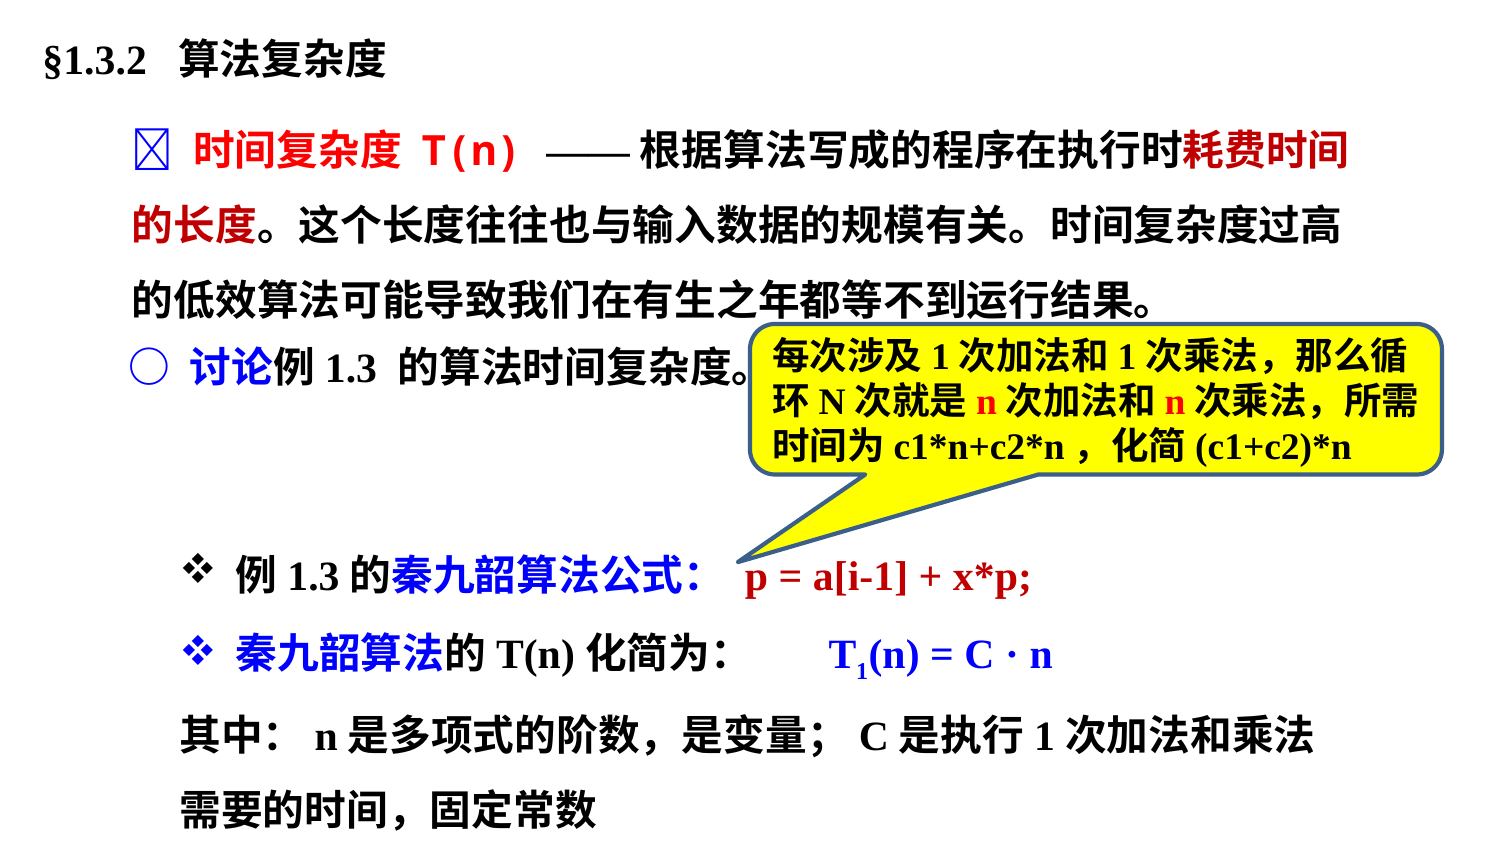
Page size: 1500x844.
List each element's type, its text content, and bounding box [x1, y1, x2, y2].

text_box ○ 讨论例1.3 的算法时间复杂度。(P4) [113, 321, 772, 399]
text_box  时间复杂度 T(n) ——根据算法写成的程序在执行时耗费时间的长度。这个长度往往也与输入数据的规模有关。时间复杂度过高的低效算法可能导致我们在有生之年都等不到运行结果。 [117, 91, 1393, 321]
text_box 例1.3的秦九韶算法公式： p = a[i-1] + x*p; 秦九韶算法的T(n)化简为： T1(n) = C · n 其中：n是多项式的阶数，是变量；C是执行1次加法和乘法需要的时间，固定常数 [164, 516, 1365, 842]
text_box 每次涉及1次加法和1次乘法，那么循环N次就是n次加法和n次乘法，所需时间为c1*n+c2*n，化简(c1+c2)*n [735, 321, 1445, 565]
text_box §1.3.2 算法复杂度 [24, 25, 467, 91]
